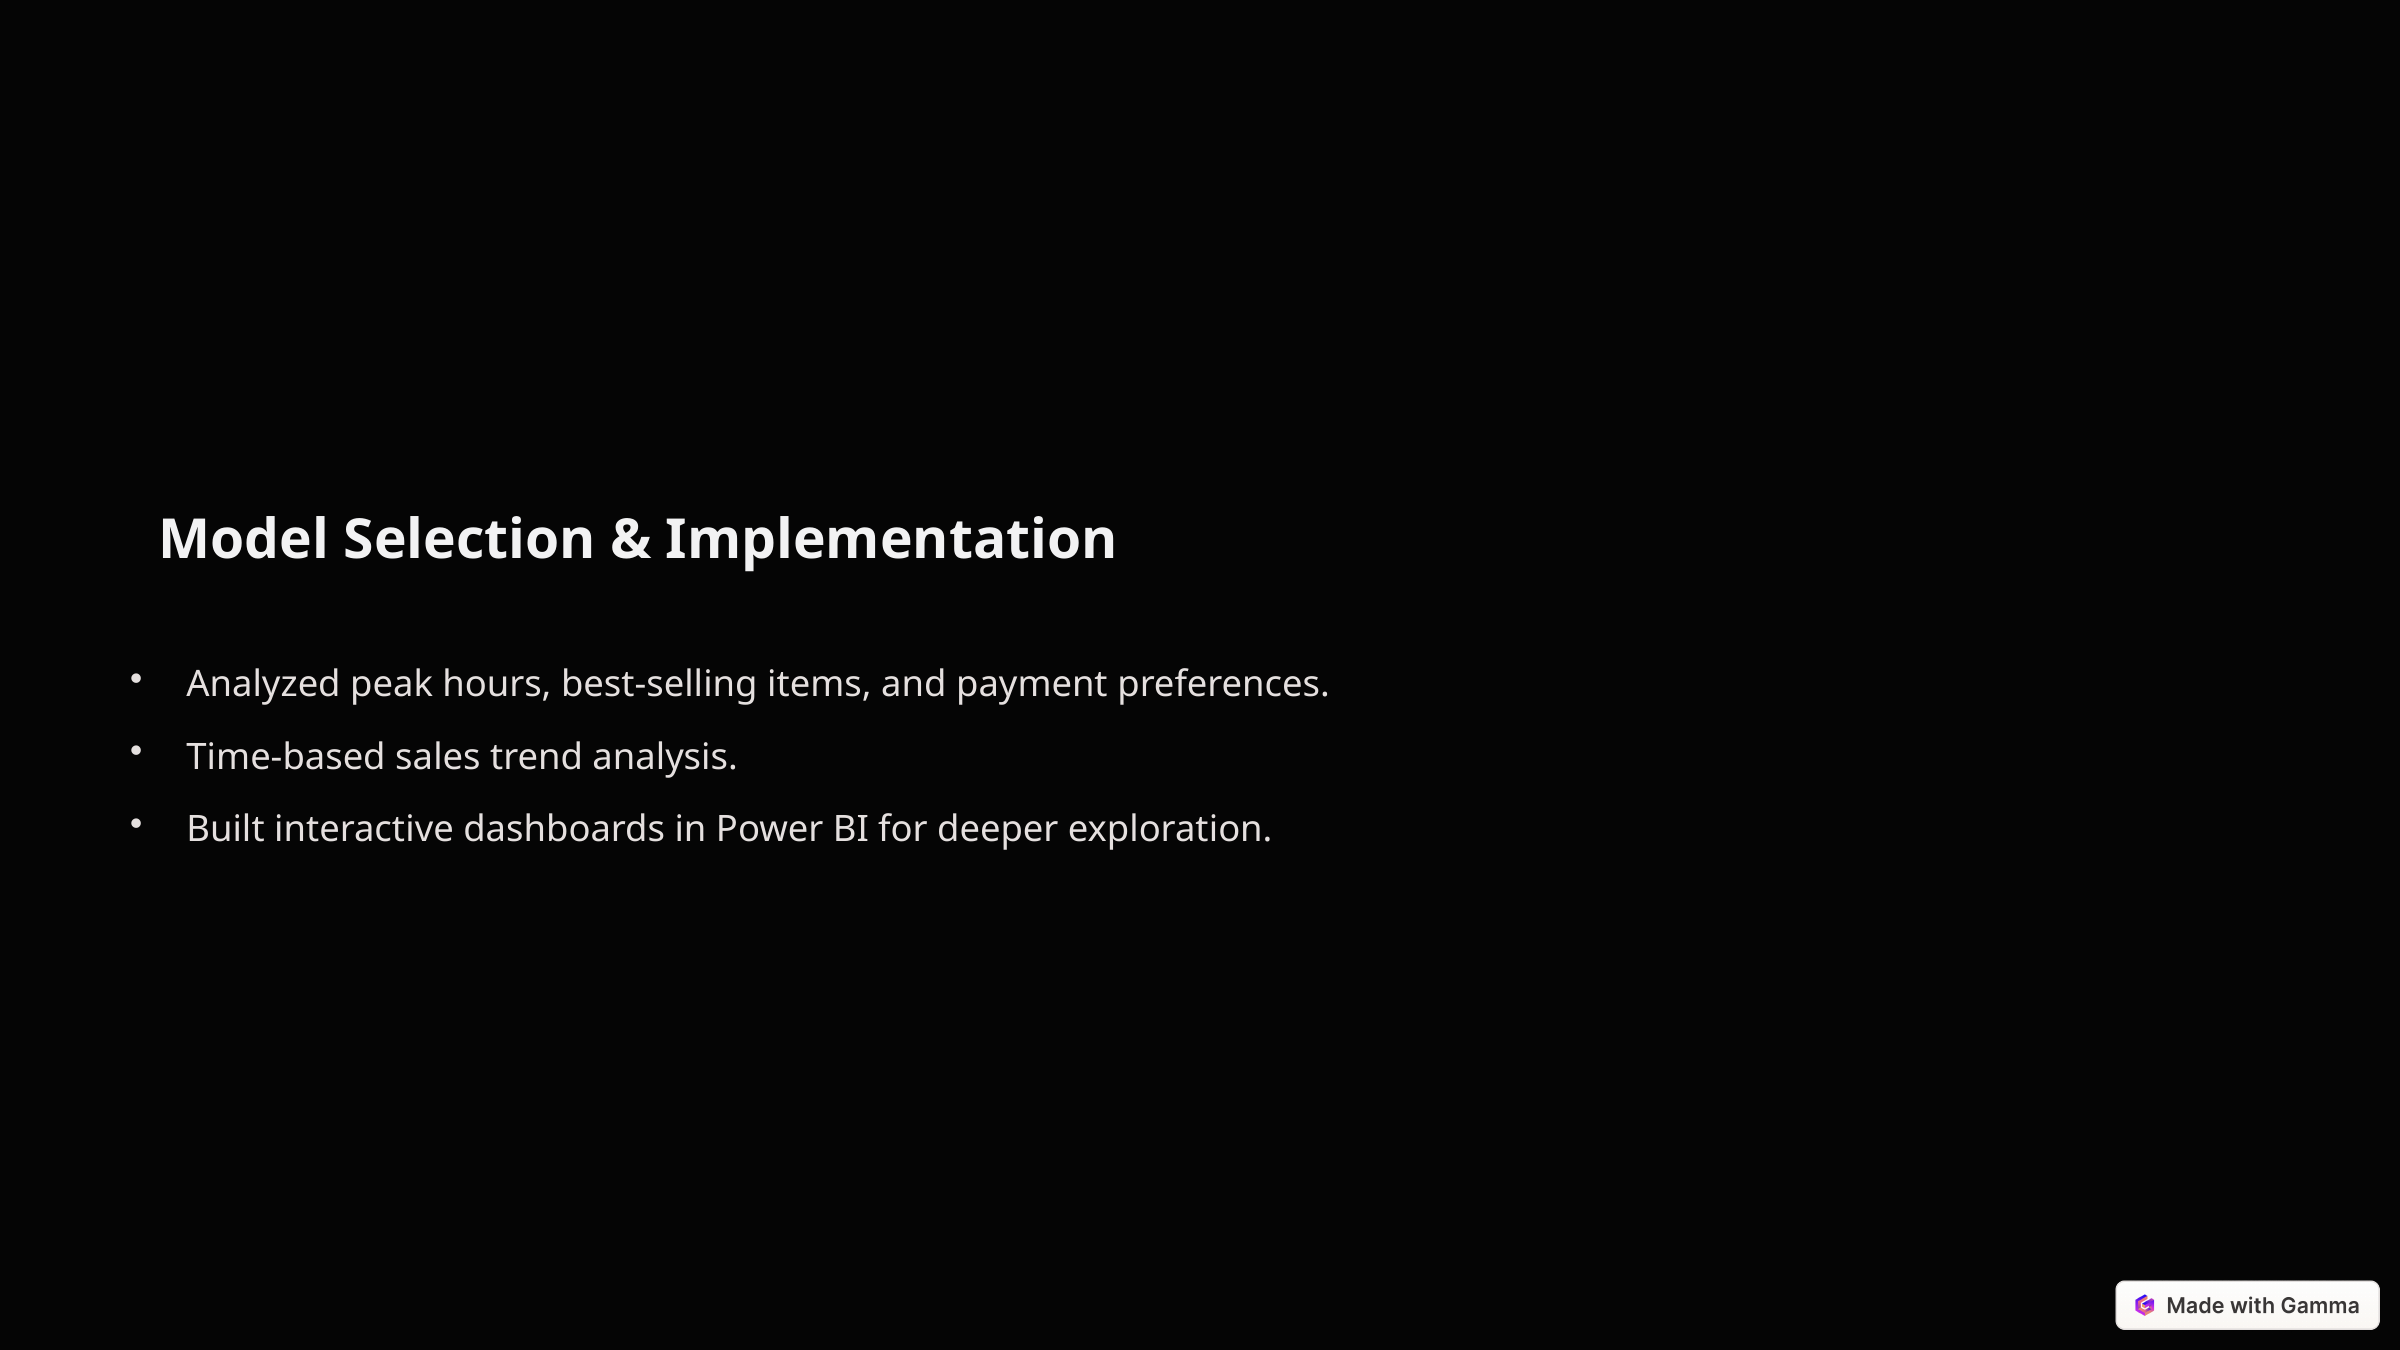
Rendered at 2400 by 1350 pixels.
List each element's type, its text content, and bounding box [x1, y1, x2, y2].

text_box Time-based sales trend analysis. [130, 717, 2270, 777]
text_box Model Selection & Implementation [130, 500, 1086, 571]
picture [2106, 1271, 2389, 1339]
text_box Analyzed peak hours, best-selling items, and payment preferences. [130, 644, 2270, 705]
text_box Built interactive dashboards in Power BI for deeper exploration. [130, 789, 2270, 850]
